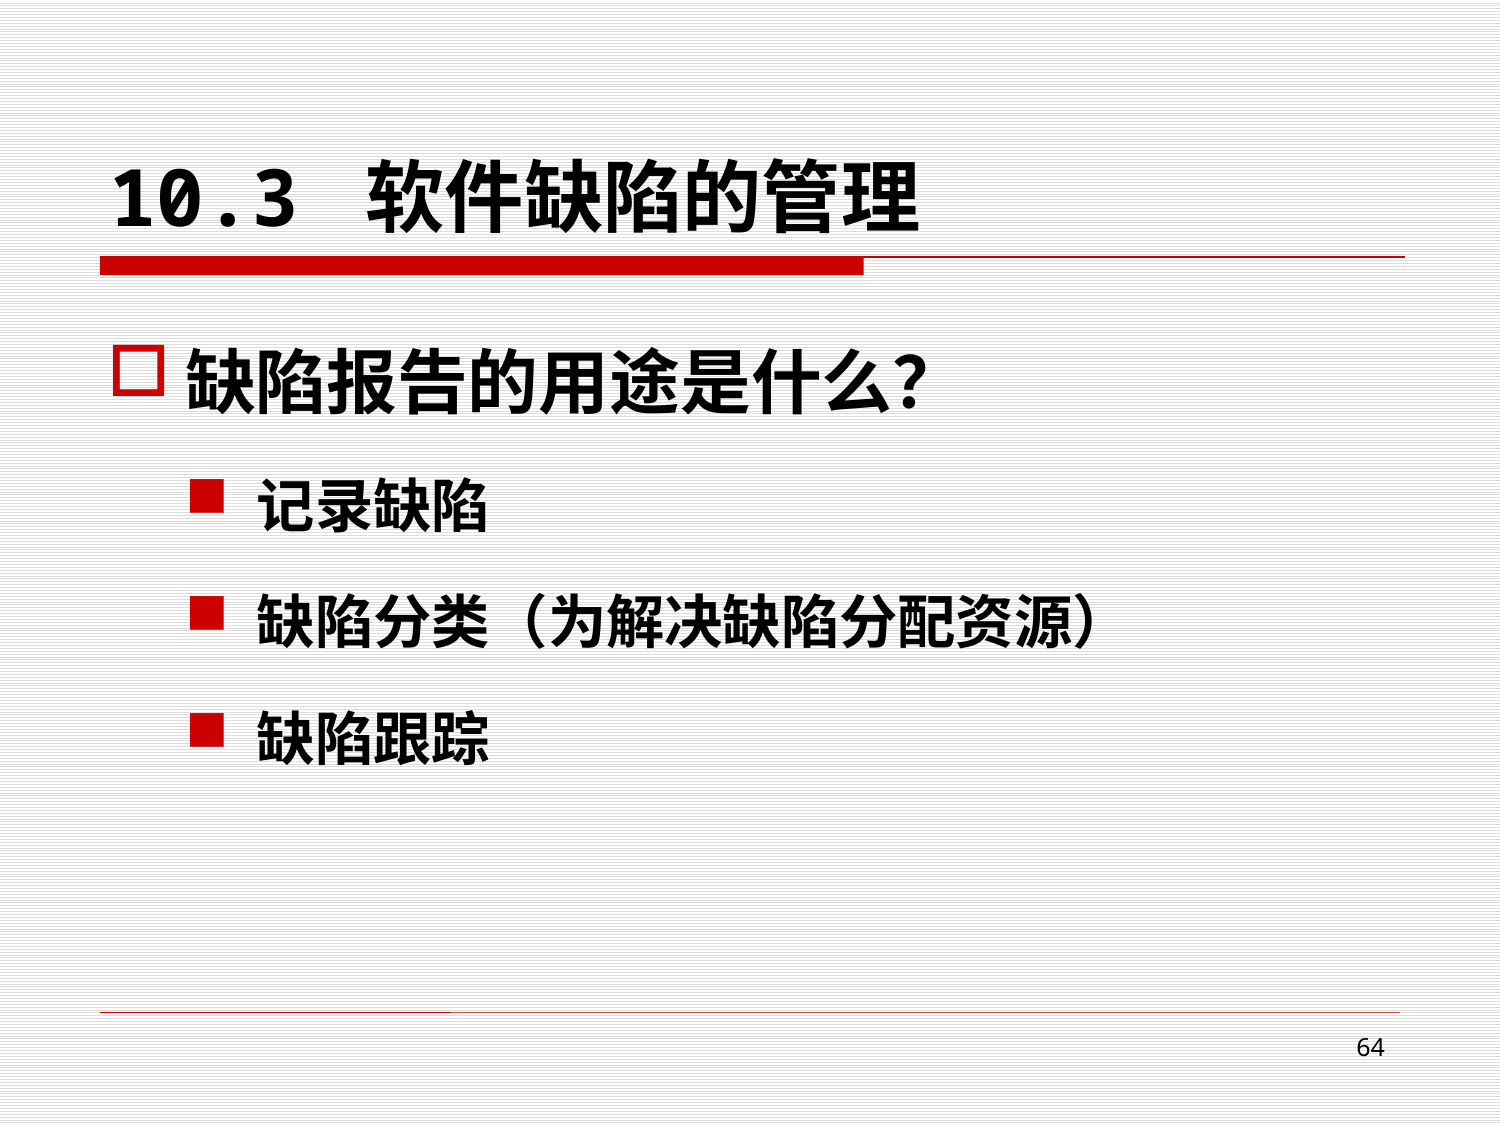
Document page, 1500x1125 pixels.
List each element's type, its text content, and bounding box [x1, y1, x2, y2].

list 缺陷报告的用途是什么？ 记录缺陷 缺陷分类（为解决缺陷分配资源） 缺陷跟踪 [92, 287, 1406, 988]
title 10.3 软件缺陷的管理 [94, 50, 1407, 250]
slide_number 64 [1074, 1024, 1401, 1103]
